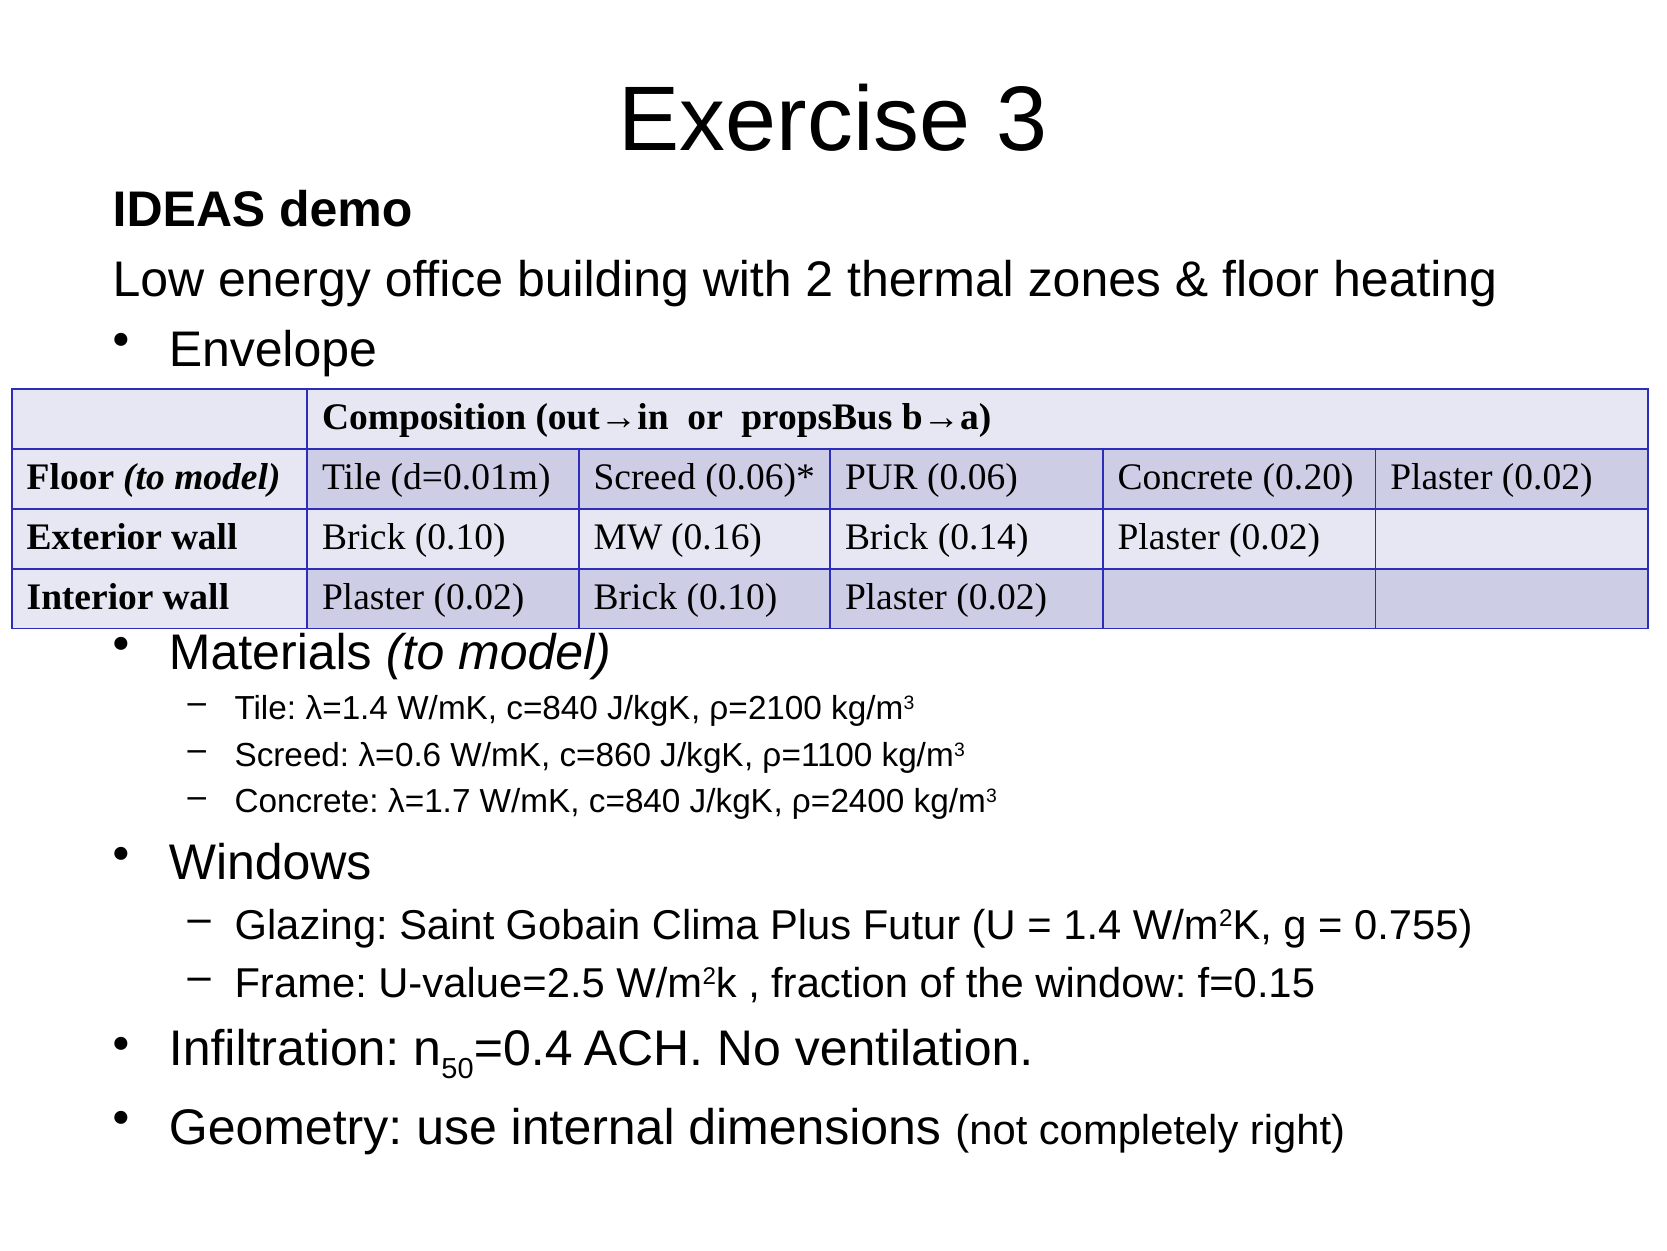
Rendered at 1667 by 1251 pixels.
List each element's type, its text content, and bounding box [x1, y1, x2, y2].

table_cell Brick (0.14) [831, 510, 1102, 568]
table_cell Tile (d=0.01m) [308, 450, 578, 508]
table_cell Plaster (0.02) [1104, 510, 1375, 568]
table_header Composition (out→in or propsBus b→a) [308, 390, 1647, 448]
table_cell Exterior wall [13, 510, 306, 568]
table_cell Plaster (0.02) [831, 570, 1102, 628]
table_cell Screed (0.06)* [580, 450, 829, 508]
table_cell Plaster (0.02) [308, 570, 578, 628]
table_header [13, 390, 306, 448]
list IDEAS demo Low energy office building with 2 thermal zones & floor heating Envelope Materials (to model) Tile: λ=1.4 W/mK, c=840 J/kgK, ρ=2100 kg/m3 Screed: λ=0.6 W/mK, c=860 J/kgK, ρ=1100 kg/m3 Concrete: λ=1.7 W/mK, c=840 J/kgK, ρ=2400 kg/m3 Windows Glazing: Saint Gobain Clima Plus Futur (U = 1.4 W/m2K, g = 0.755) Frame: U-value=2.5 W/m2k , fraction of the window: f=0.15 Infiltration: n50=0.4 ACH. No ventilation. Geometry: use internal dimensions (not completely right) [112, 629, 1519, 1228]
text_box Exercise 3 [125, 9, 1542, 218]
table_cell PUR (0.06) [831, 450, 1102, 508]
table_cell Brick (0.10) [308, 510, 578, 568]
table_cell Concrete (0.20) [1104, 450, 1375, 508]
table_cell [1376, 570, 1647, 628]
table_cell [1104, 570, 1375, 628]
table_cell [1376, 510, 1647, 568]
table_cell Floor (to model) [13, 450, 306, 508]
table_cell MW (0.16) [580, 510, 829, 568]
list IDEAS demo Low energy office building with 2 thermal zones & floor heating Envelope Materials (to model) Tile: λ=1.4 W/mK, c=840 J/kgK, ρ=2100 kg/m3 Screed: λ=0.6 W/mK, c=860 J/kgK, ρ=1100 kg/m3 Concrete: λ=1.7 W/mK, c=840 J/kgK, ρ=2400 kg/m3 Windows Glazing: Saint Gobain Clima Plus Futur (U = 1.4 W/m2K, g = 0.755) Frame: U-value=2.5 W/m2k , fraction of the window: f=0.15 Infiltration: n50=0.4 ACH. No ventilation. Geometry: use internal dimensions (not completely right) [112, 176, 1519, 388]
table_cell Interior wall [13, 570, 306, 628]
table_cell Plaster (0.02) [1376, 450, 1647, 508]
table_cell Brick (0.10) [580, 570, 829, 628]
